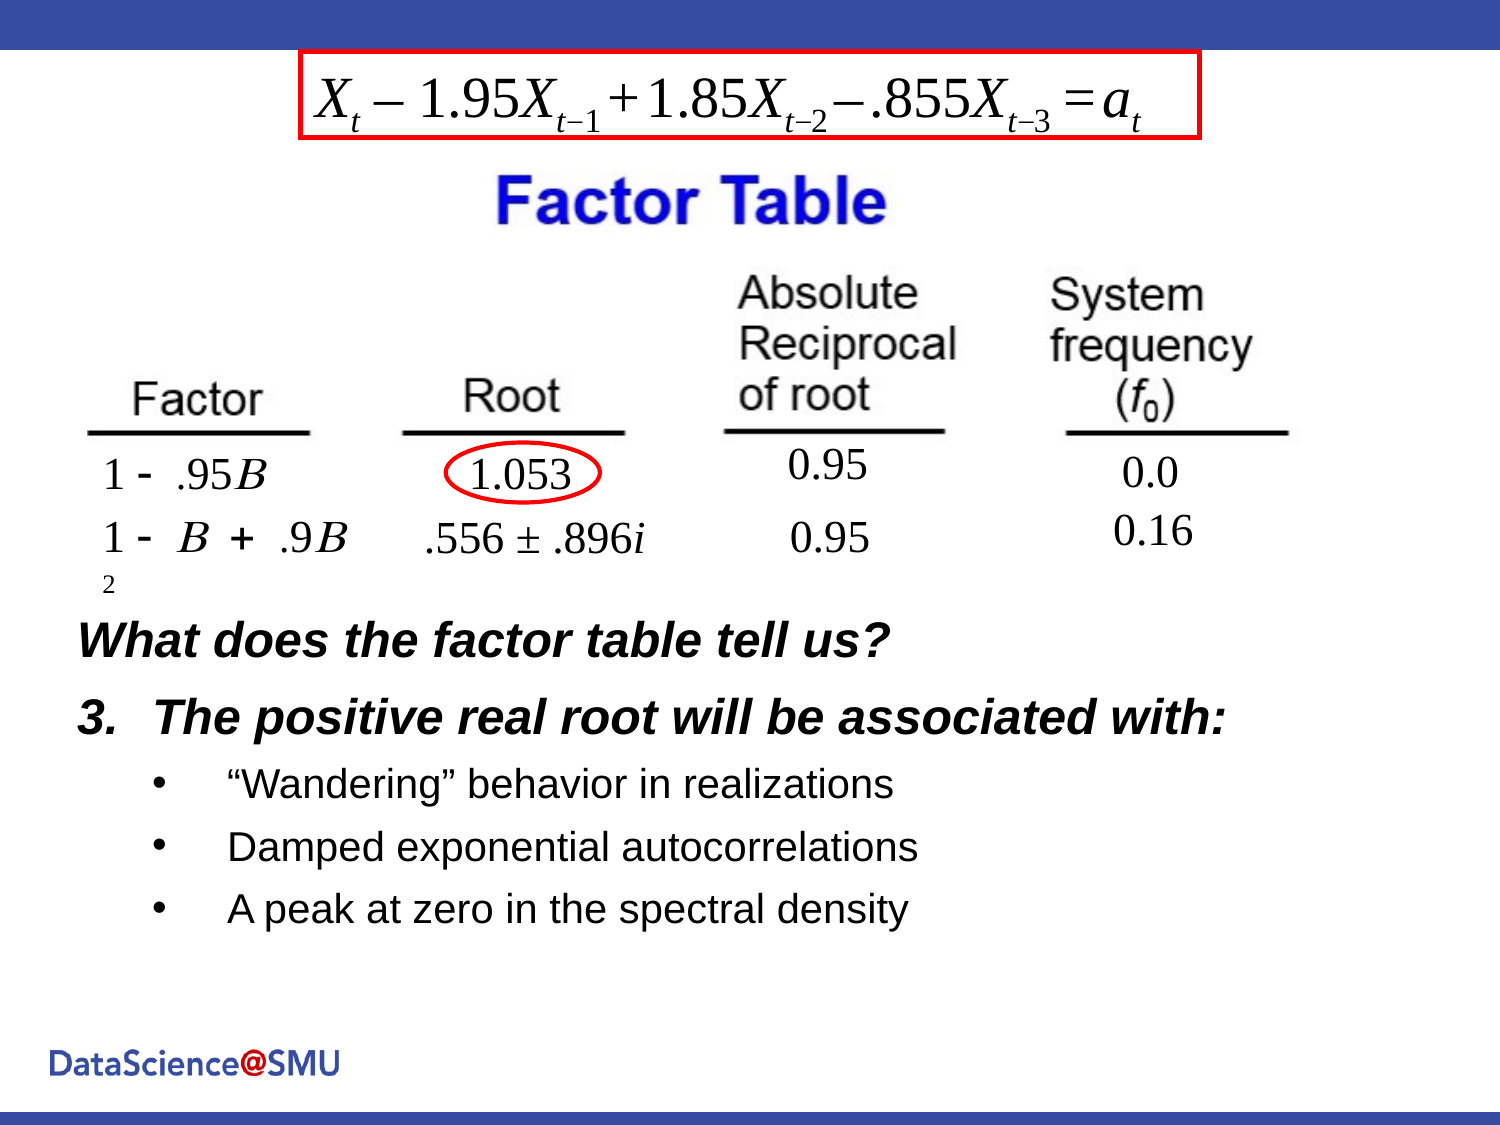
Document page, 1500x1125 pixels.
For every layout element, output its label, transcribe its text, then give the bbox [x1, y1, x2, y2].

text_box [35, 166, 1295, 587]
text_box Xt – 1.95Xt – 1 + 1.85Xt –2 – .855Xt –3 = at [300, 51, 1200, 138]
picture [50, 1049, 339, 1076]
text_box The positive real root will be associated with: “Wandering” behavior in realizations Damped exponential autocorrelations A peak at zero in the spectral density [62, 676, 1425, 942]
text_box What does the factor table tell us? [62, 599, 1211, 686]
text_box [87, 145, 1347, 572]
